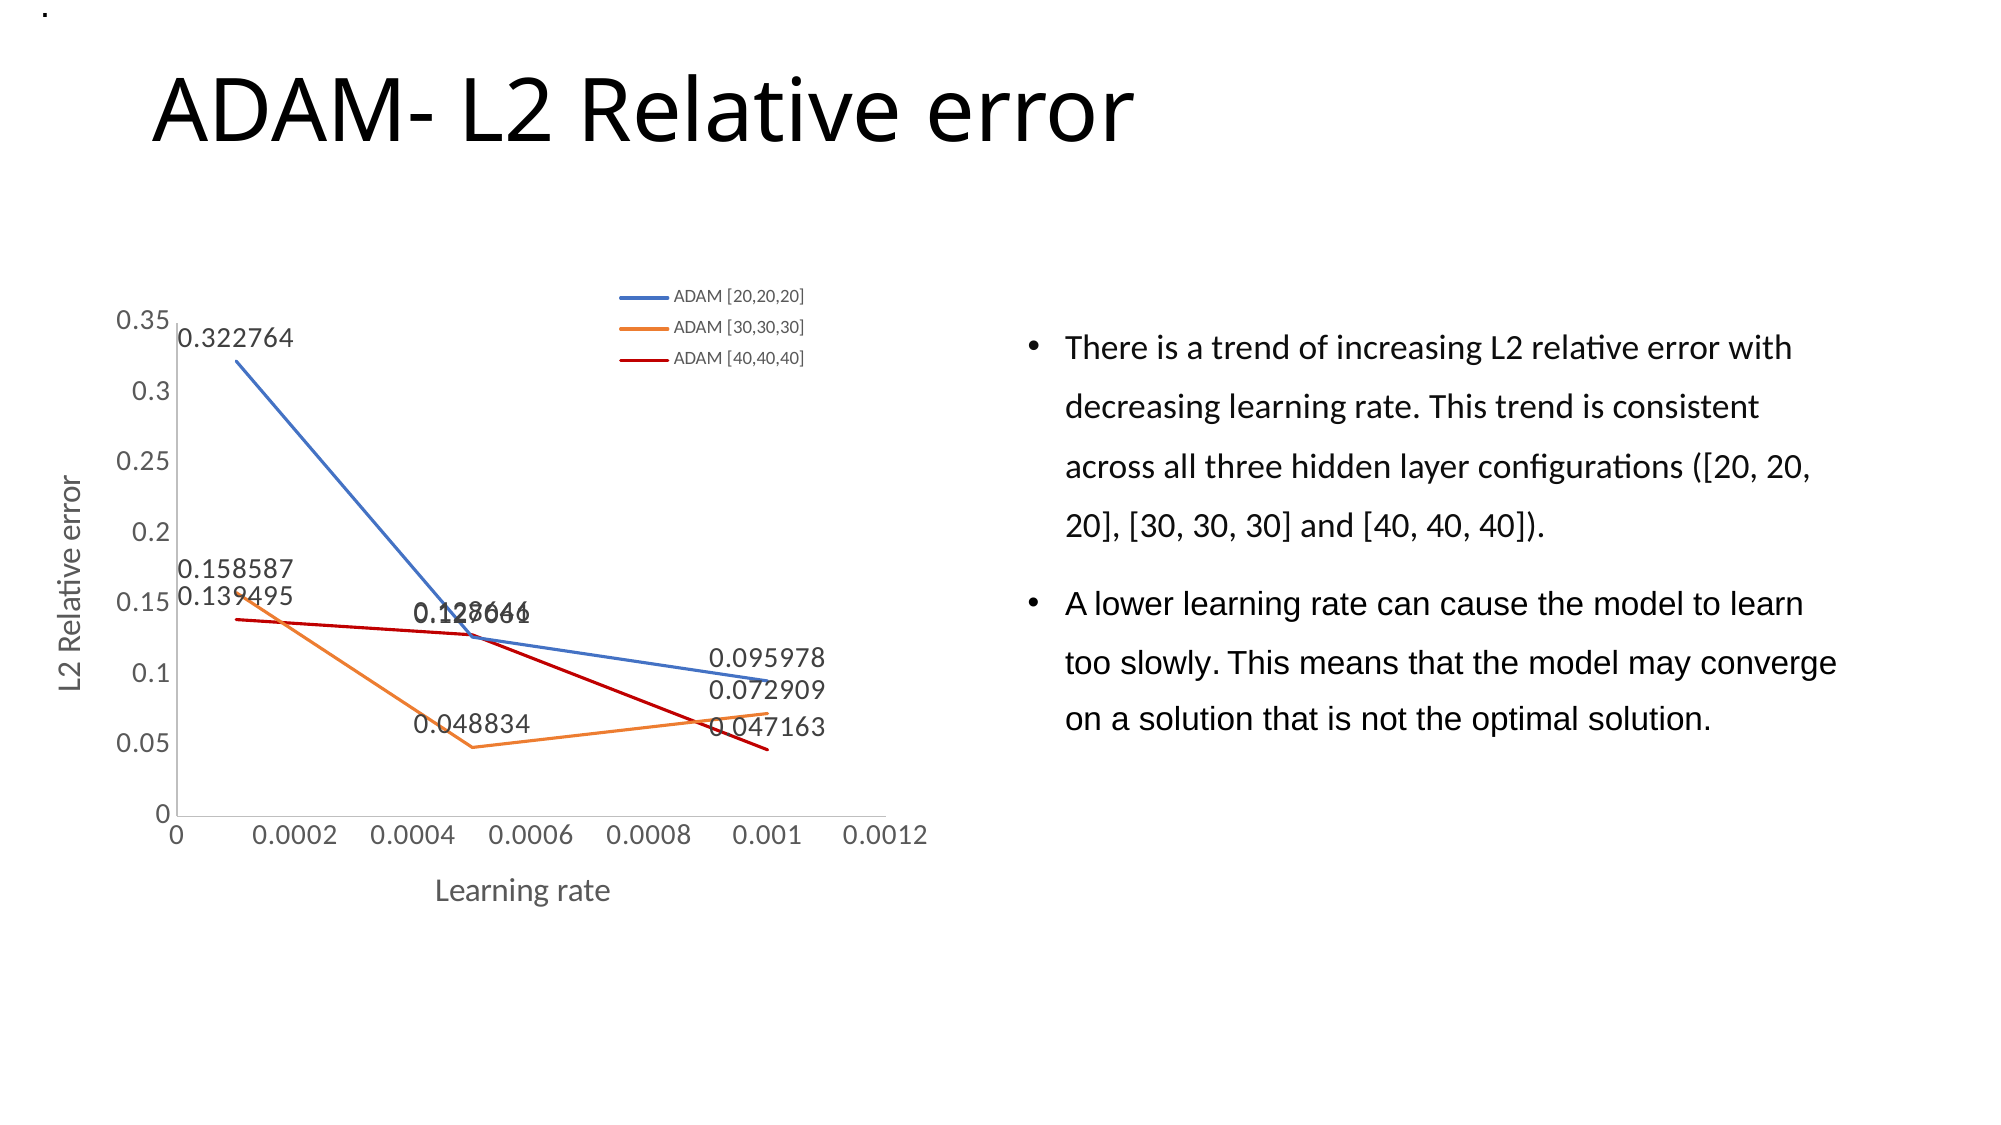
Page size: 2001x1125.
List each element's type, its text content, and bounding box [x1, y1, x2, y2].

title ADAM- L2 Relative error [137, 56, 1863, 275]
chart [24, 194, 958, 931]
text_box . [24, 0, 66, 78]
list There is a trend of increasing L2 relative error with decreasing learning rate. This trend is consistent across all three hidden layer configurations ([20, 20, 20], [30, 30, 30] and [40, 40, 40]). A lower learning rate can cause the model to learn too slowly. This means that the model may converge on a solution that is not the optimal solution. [1012, 299, 1863, 1014]
